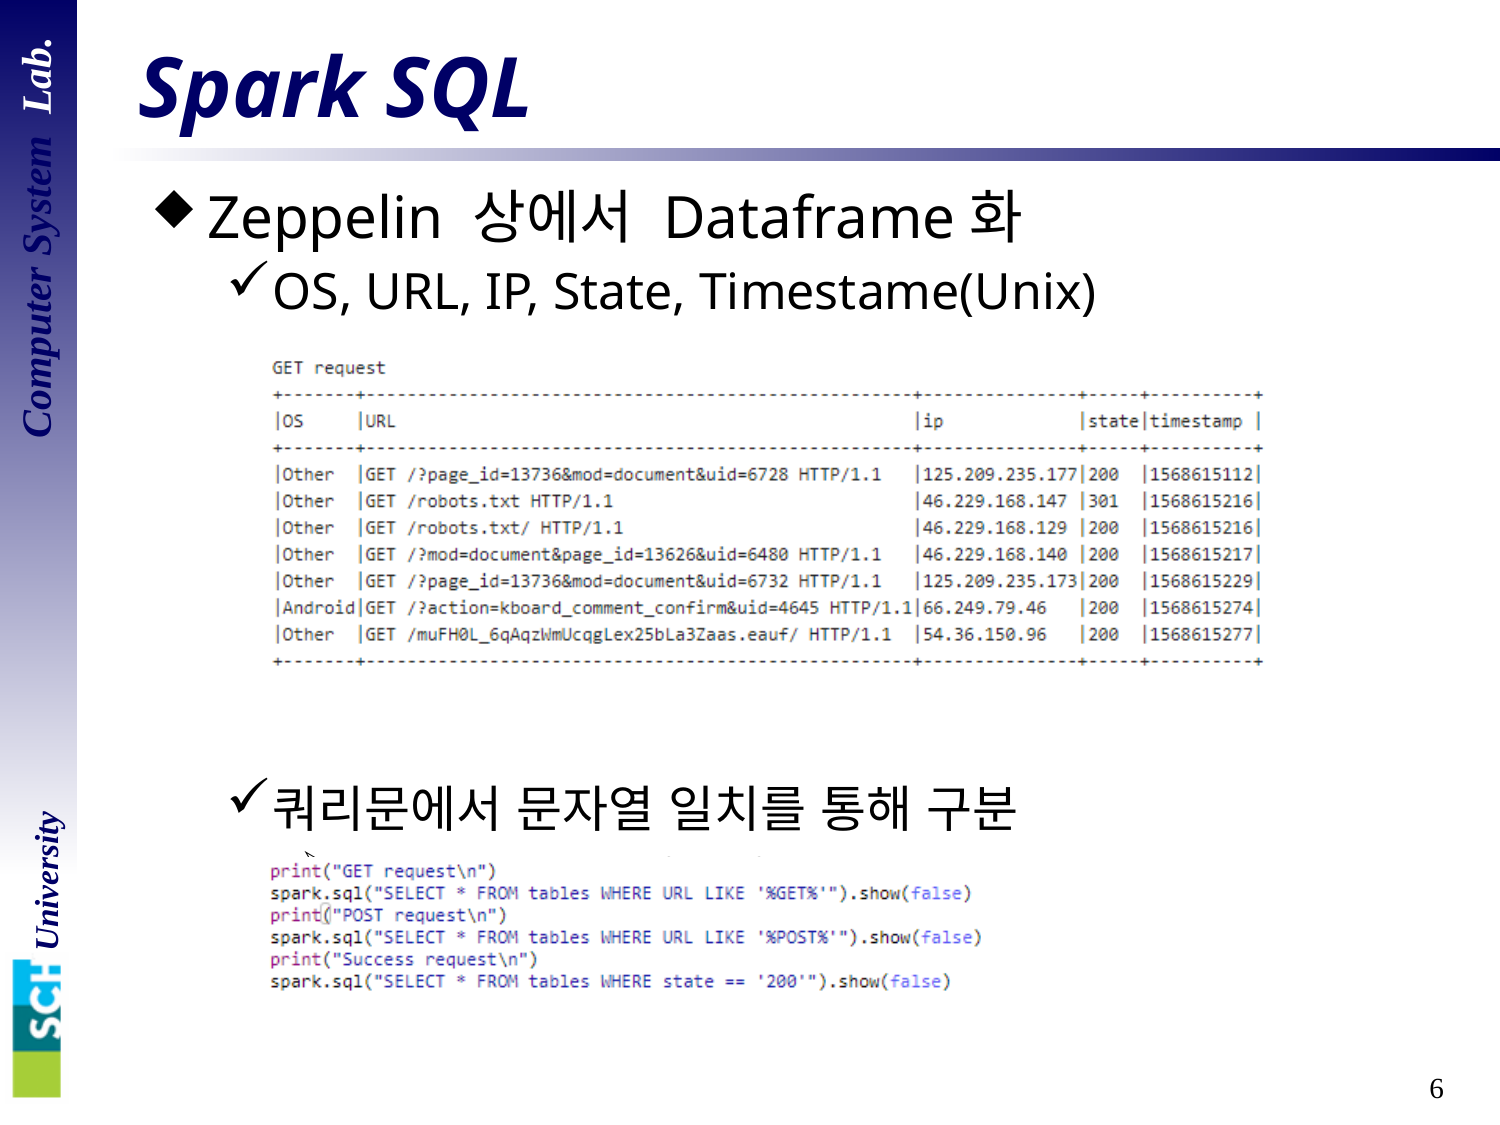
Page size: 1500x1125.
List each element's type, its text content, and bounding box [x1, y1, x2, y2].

picture [264, 857, 995, 1005]
list Zeppelin 상에서 Dataframe화 OS, URL, IP, State, Timestame(Unix) 쿼리문에서 문자열 일치를 통해 구분 WHERE ___ LIKE ‘%___%’ [135, 172, 1448, 1100]
picture [265, 349, 1277, 680]
picture [5, 952, 69, 1104]
title Spark SQL [123, 25, 1460, 143]
